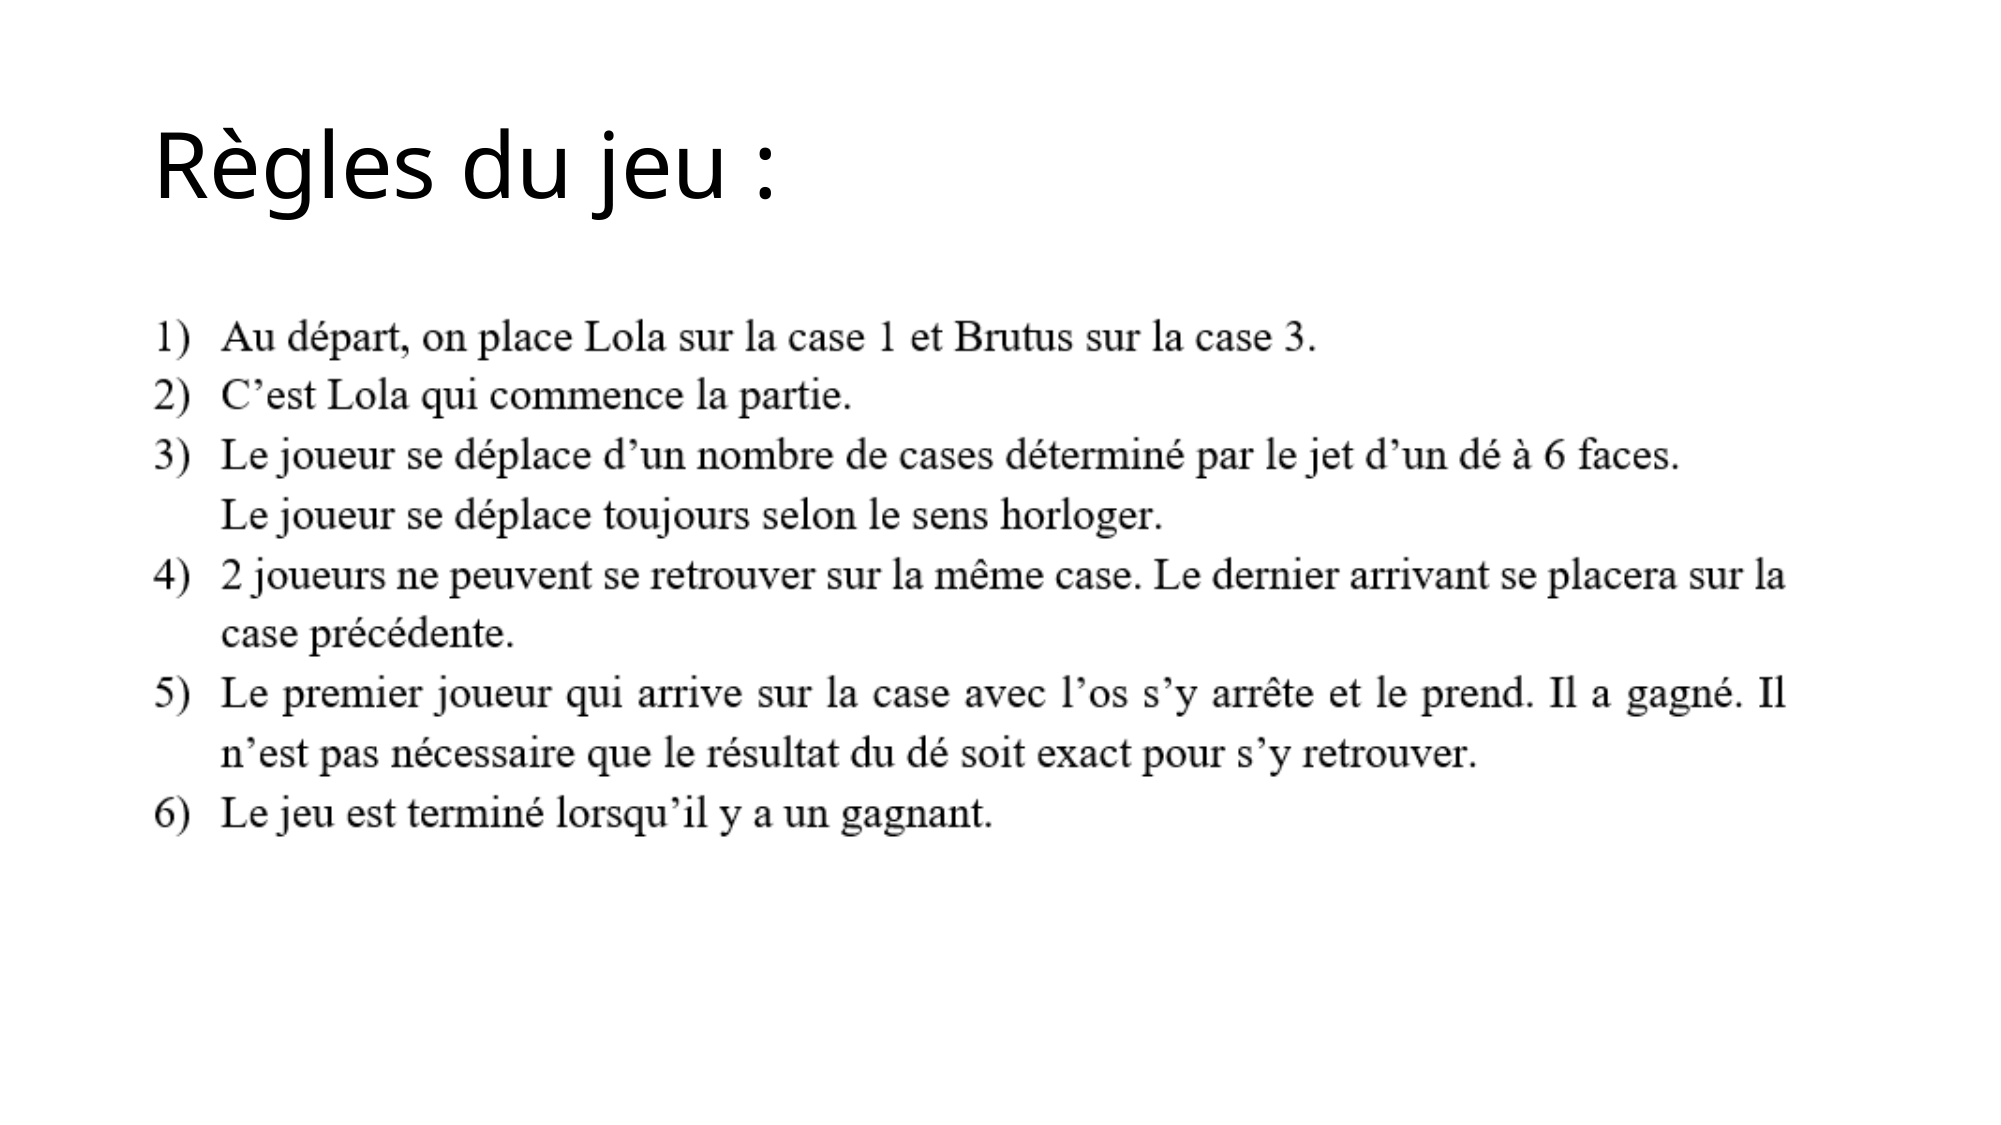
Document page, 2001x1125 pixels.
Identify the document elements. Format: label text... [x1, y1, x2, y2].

title Règles du jeu : [137, 59, 1863, 278]
picture [137, 297, 1803, 865]
